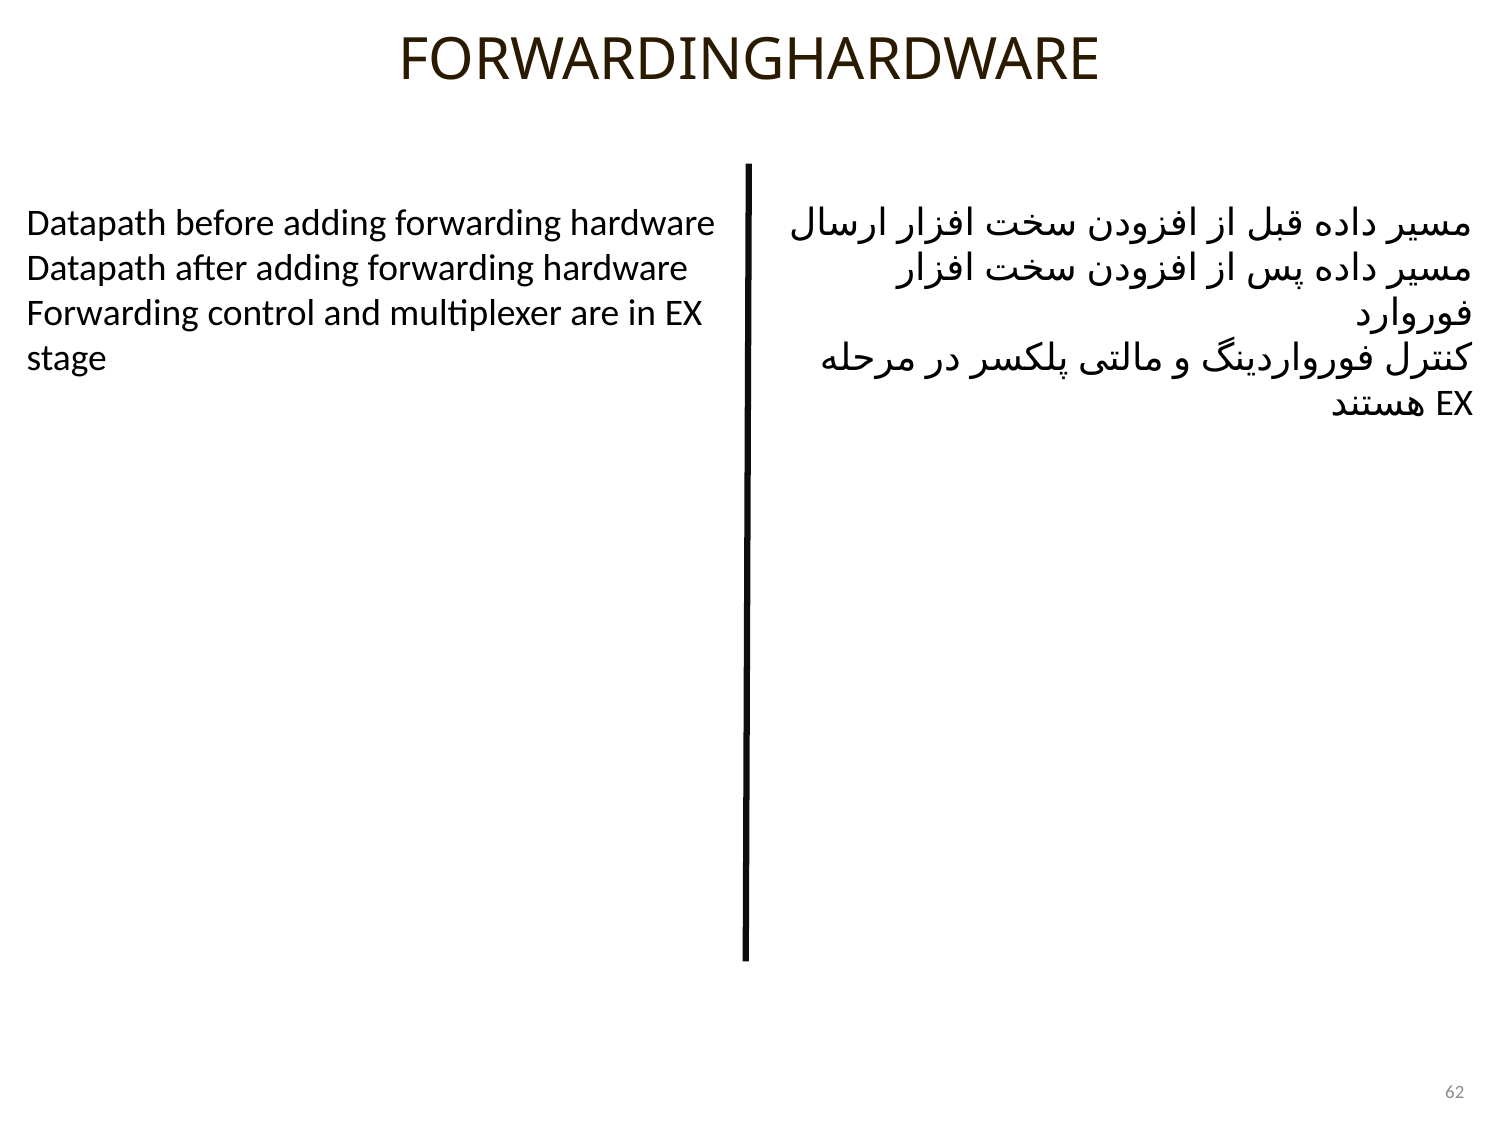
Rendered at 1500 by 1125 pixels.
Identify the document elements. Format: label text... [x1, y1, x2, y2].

text_box مسیر داده قبل از افزودن سخت افزار ارسال مسیر داده پس از افزودن سخت افزار فوروارد کنترل فورواردینگ و مالتی پلکسر در مرحله EX هستند [758, 190, 1489, 430]
text_box Datapath before adding forwarding hardware Datapath after adding forwarding hardware Forwarding control and multiplexer are in EX stage [11, 190, 745, 386]
text_box FORWARDINGHARDWARE [374, 14, 1125, 99]
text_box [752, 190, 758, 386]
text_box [745, 163, 749, 962]
